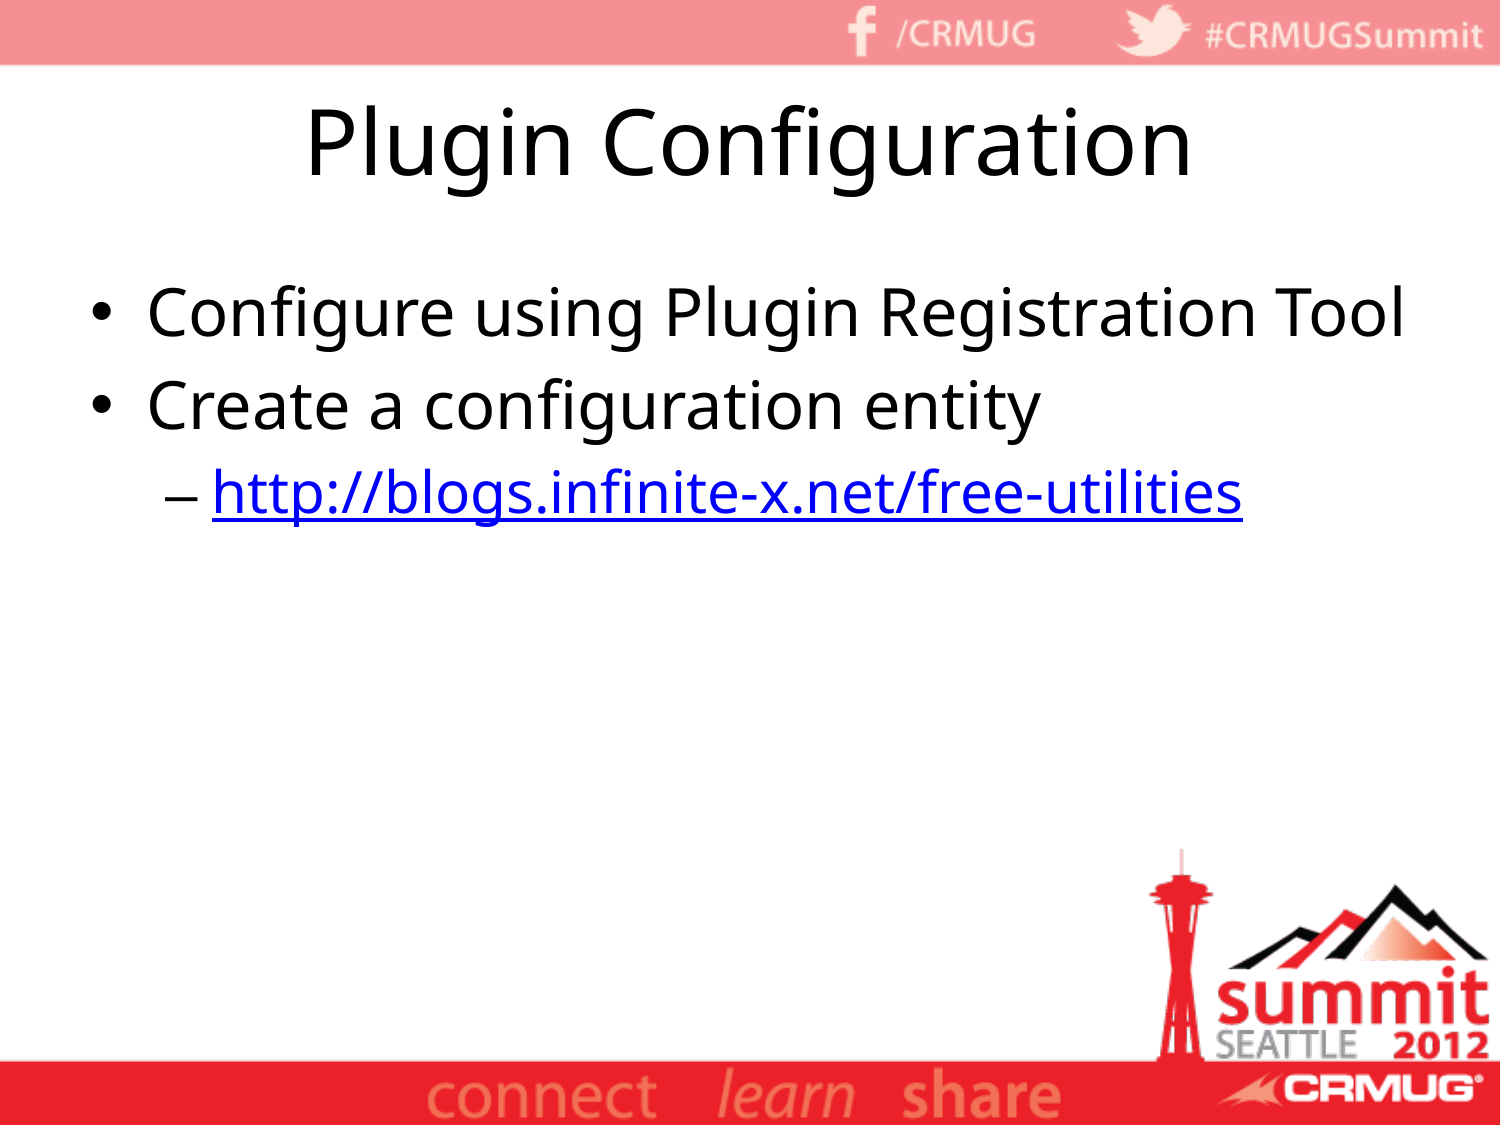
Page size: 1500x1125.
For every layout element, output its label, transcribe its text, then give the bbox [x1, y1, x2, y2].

title Plugin Configuration [75, 45, 1425, 233]
list Configure using Plugin Registration Tool Create a configuration entity http://blogs.infinite-x.net/free-utilities [75, 262, 1425, 1005]
picture [0, 0, 1500, 1125]
